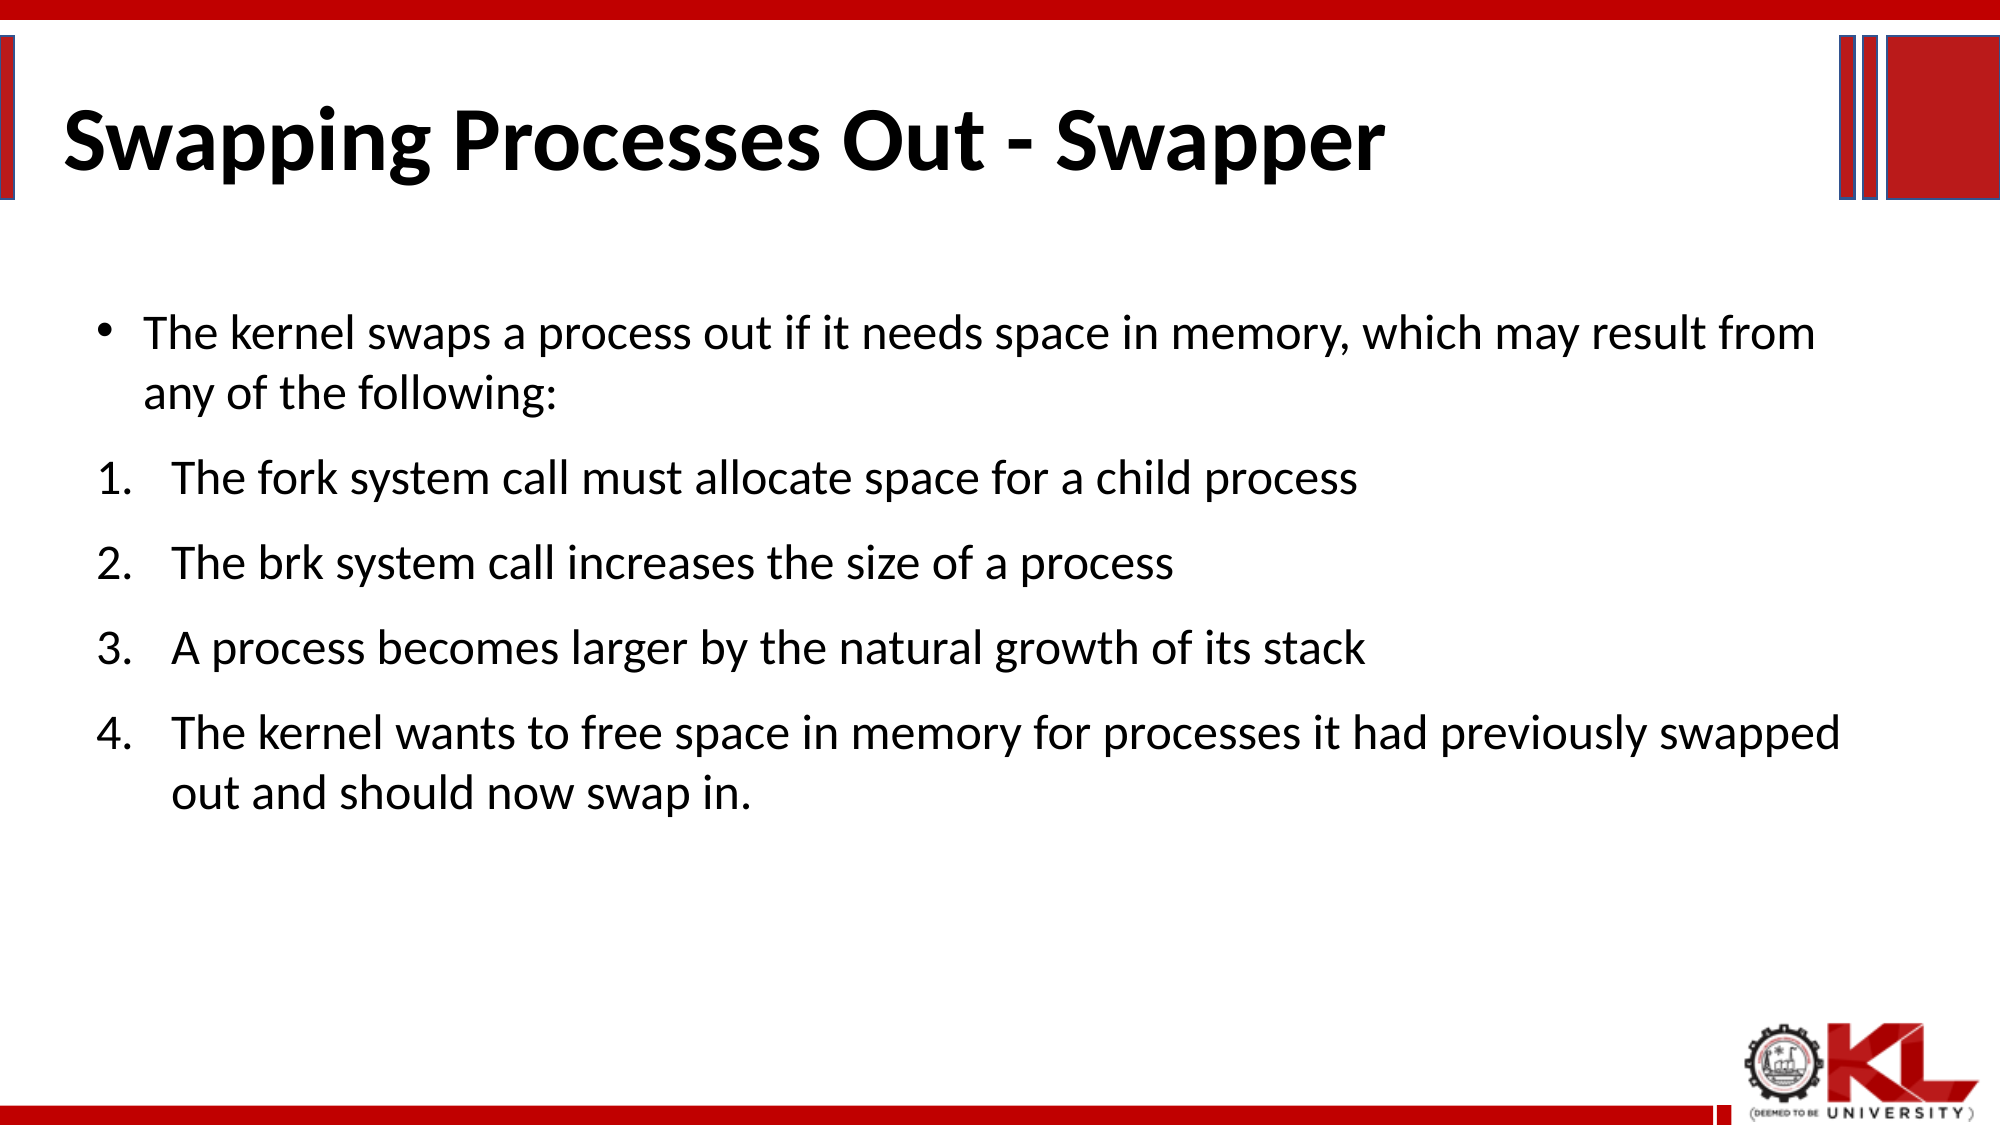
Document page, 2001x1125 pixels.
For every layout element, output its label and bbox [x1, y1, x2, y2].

text_box [0, 0, 2000, 1125]
